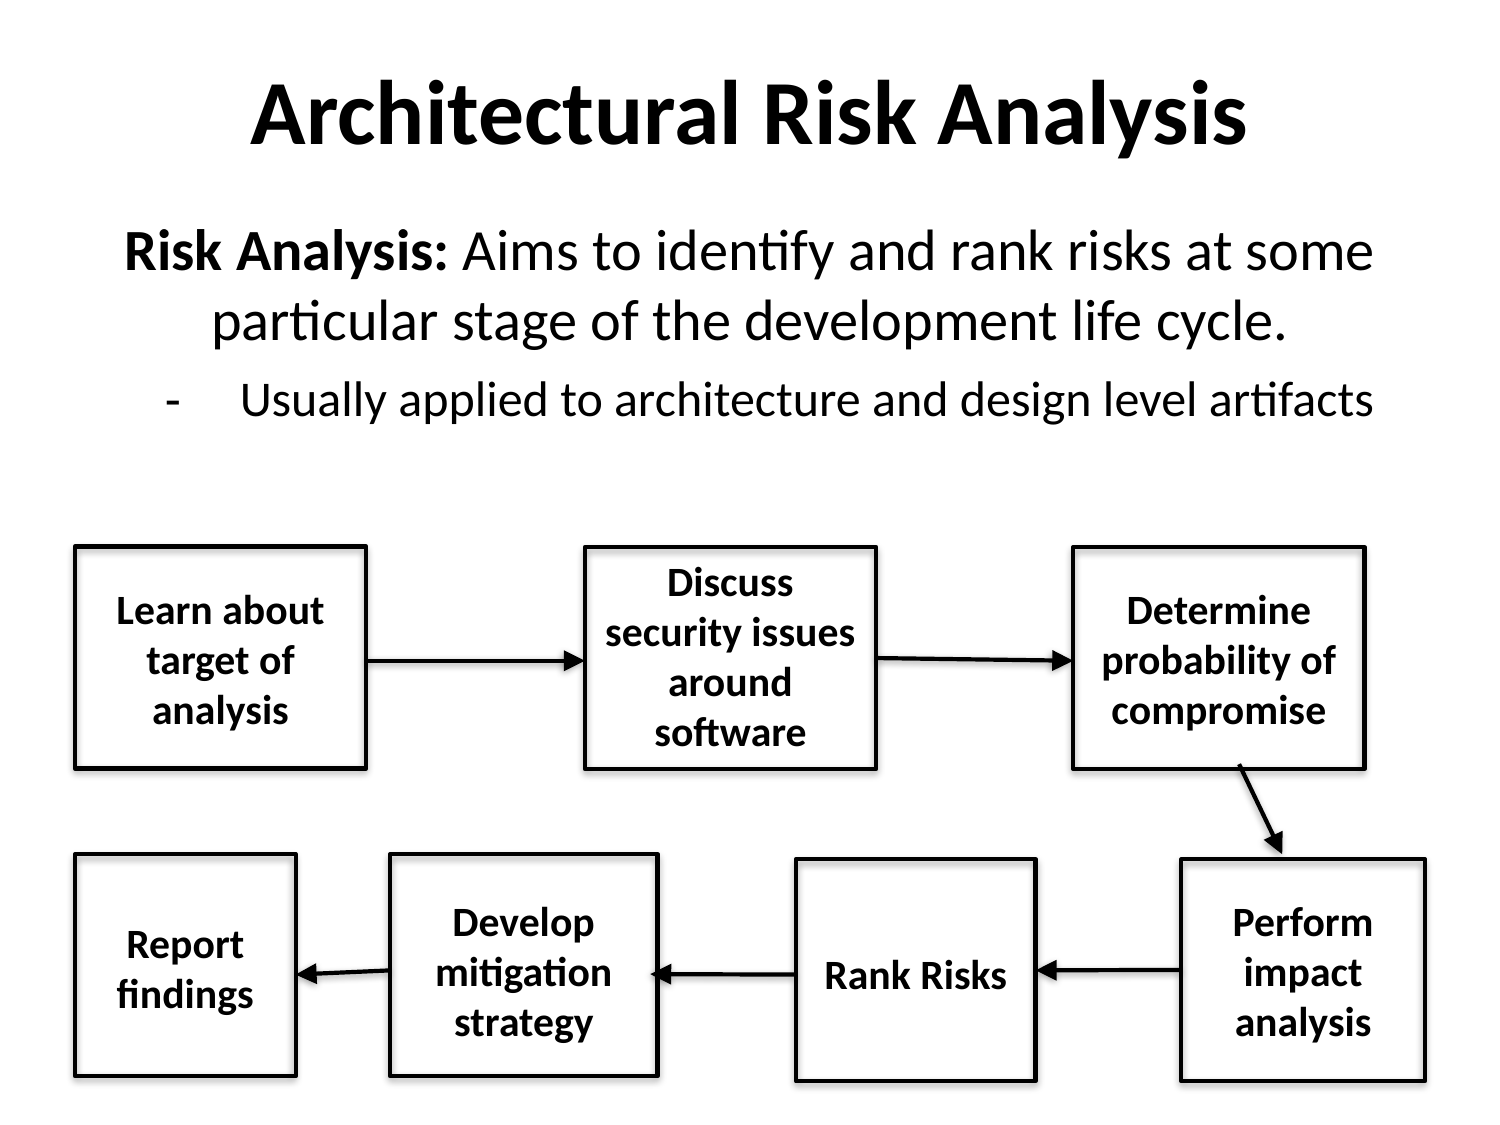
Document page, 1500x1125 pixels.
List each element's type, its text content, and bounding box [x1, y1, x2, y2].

text_box [74, 853, 296, 1077]
text_box [74, 546, 367, 575]
text_box [74, 741, 367, 769]
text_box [875, 657, 1074, 661]
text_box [295, 970, 391, 975]
text_box Report findings [75, 909, 296, 1024]
text_box Rank Risks [795, 940, 1036, 1006]
text_box Determine probability of compromise [1073, 575, 1365, 741]
text_box Learn about target of analysis [74, 575, 367, 741]
text_box Discuss security issues around software [584, 547, 877, 762]
text_box [795, 859, 1036, 940]
text_box Develop mitigation strategy [390, 887, 658, 1053]
text_box [1072, 546, 1365, 656]
text_box Perform impact analysis [1181, 887, 1425, 1053]
text_box [584, 762, 877, 770]
text_box Risk Analysis: Aims to identify and rank risks at some particular stage of the development life cycle. Usually applied to architecture and design level artifacts [74, 204, 1425, 505]
text_box [1181, 859, 1426, 1082]
text_box [389, 853, 658, 967]
text_box [1072, 669, 1365, 770]
text_box Architectural Risk Analysis [74, 14, 1425, 202]
text_box [389, 983, 658, 1077]
text_box [795, 1006, 1036, 1082]
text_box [1238, 763, 1283, 855]
